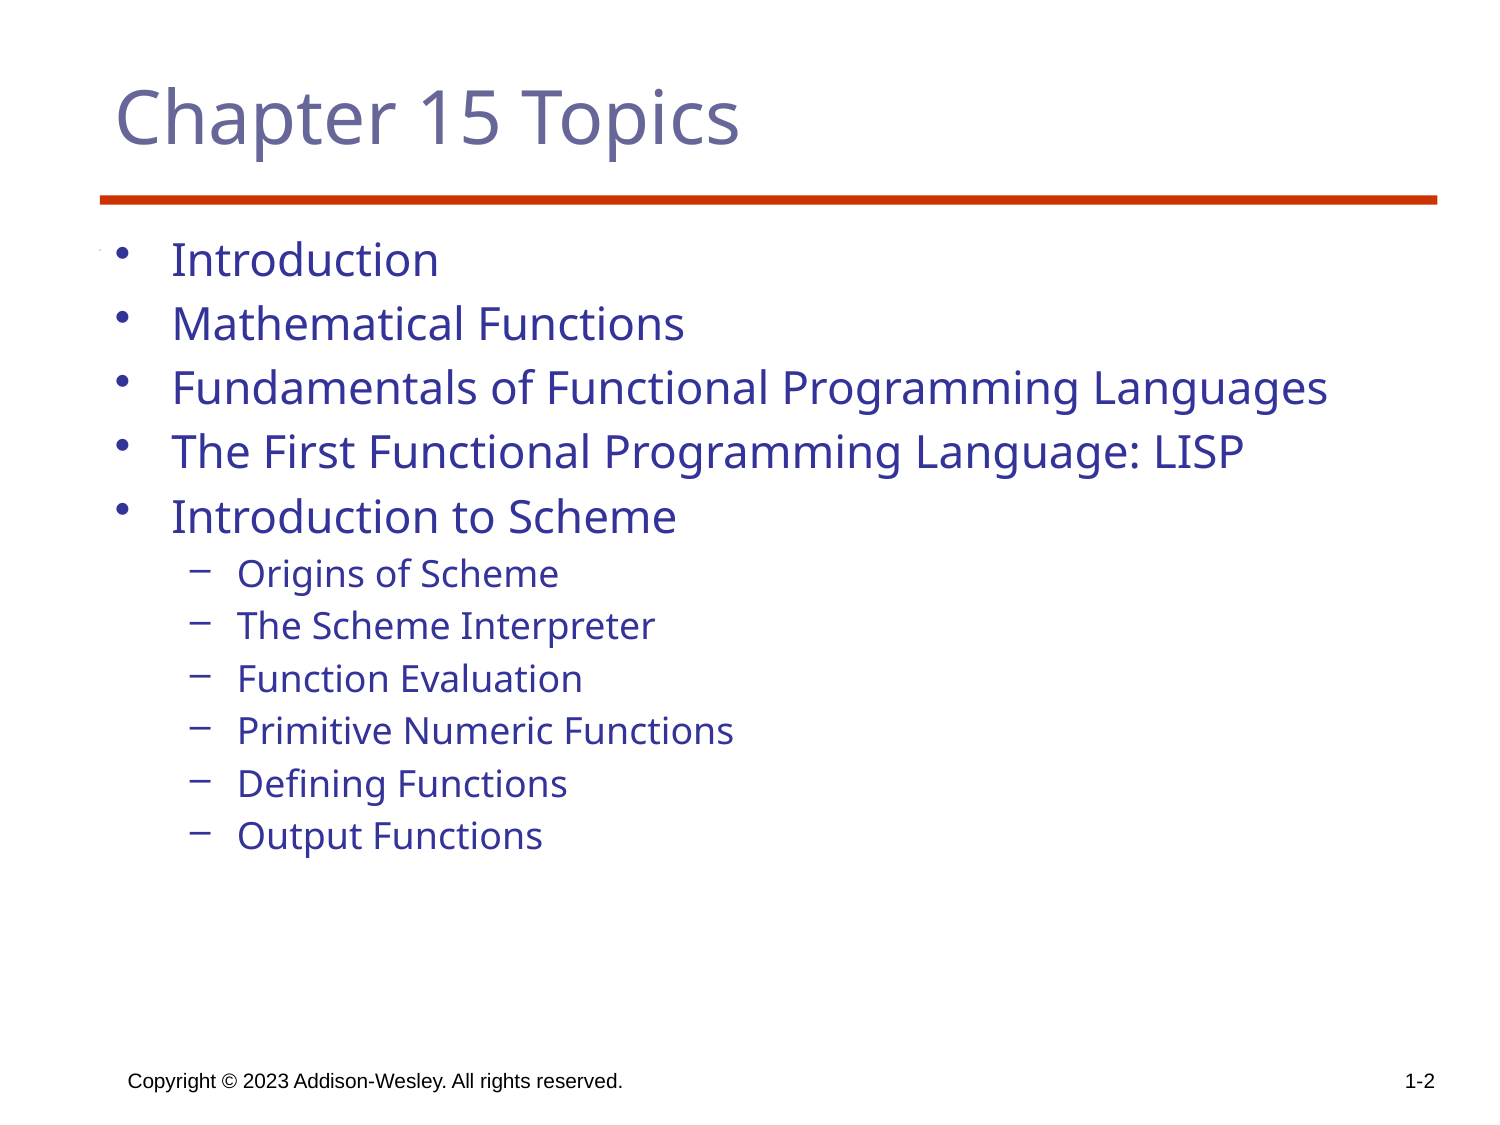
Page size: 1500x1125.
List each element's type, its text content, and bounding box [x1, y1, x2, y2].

footer Copyright © 2023 Addison-Wesley. All rights reserved. [112, 1024, 801, 1101]
title Chapter 15 Topics [99, 62, 1438, 223]
list Introduction Mathematical Functions Fundamentals of Functional Programming Languages The First Functional Programming Language: LISP Introduction to Scheme Origins of Scheme The Scheme Interpreter Function Evaluation Primitive Numeric Functions Defining Functions Output Functions [99, 223, 1463, 1011]
slide_number 1-2 [1137, 1024, 1451, 1101]
